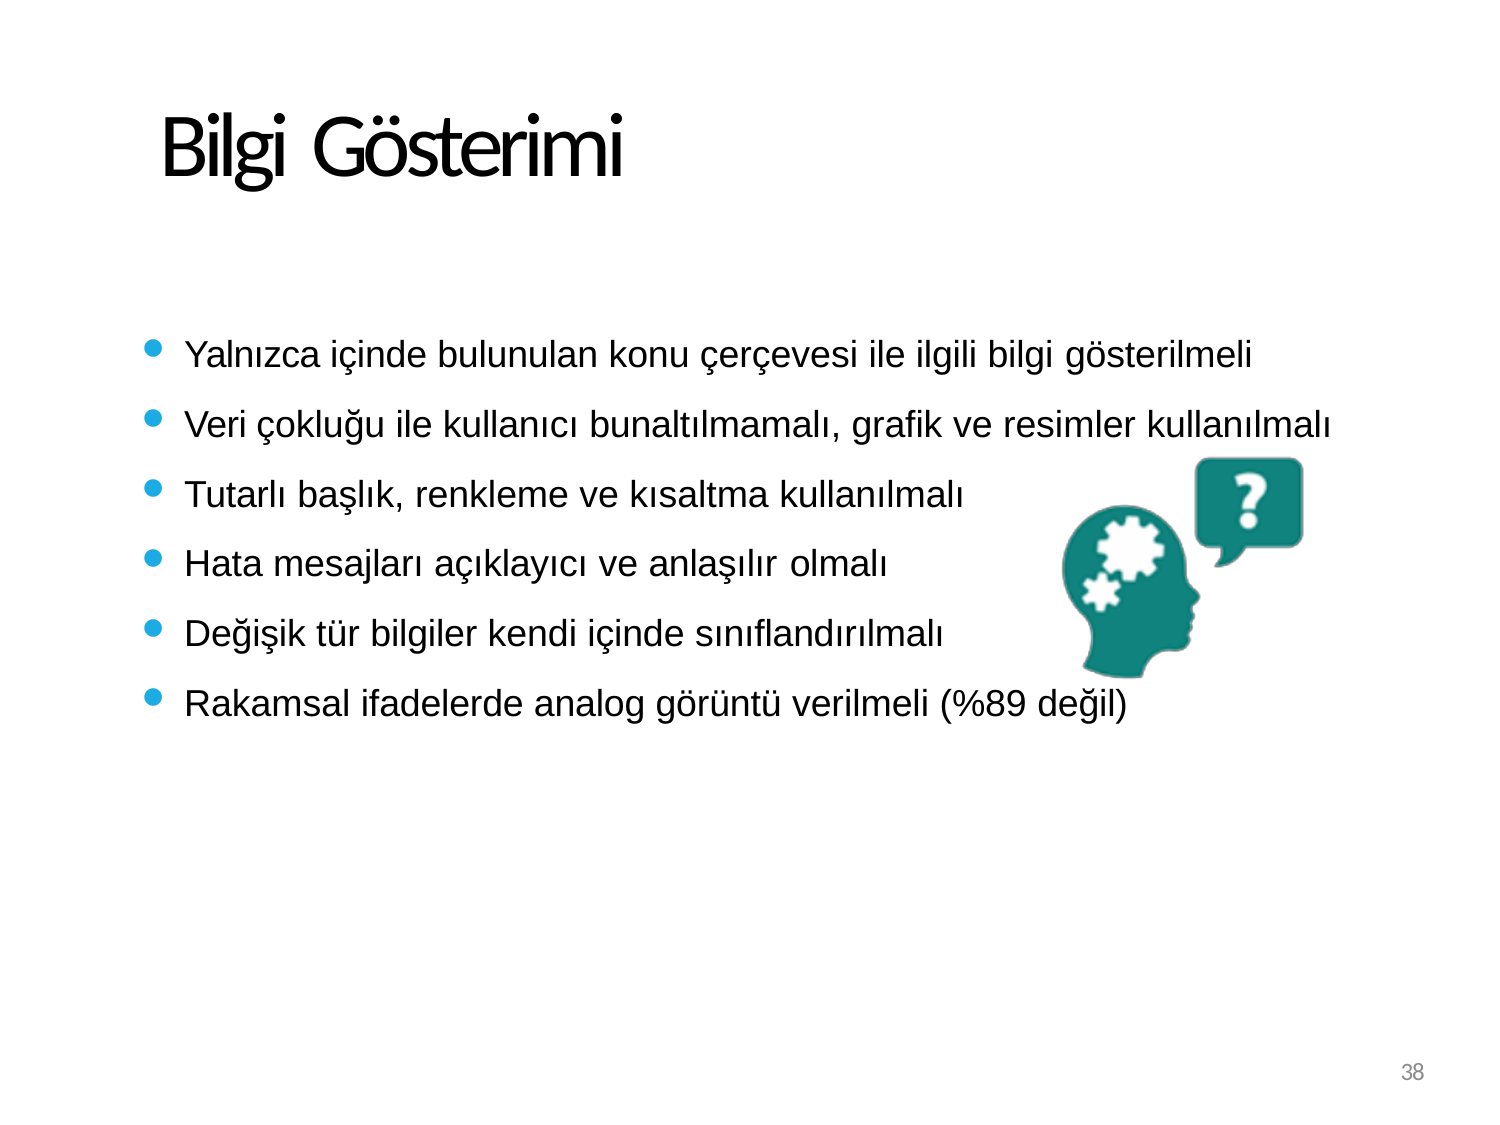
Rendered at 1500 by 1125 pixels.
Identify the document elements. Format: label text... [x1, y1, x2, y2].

title Bilgi Gösterimi [75, 43, 1425, 234]
slide_number 38 [1074, 746, 1425, 1125]
text_box Yalnızca içinde bulunulan konu çerçevesi ile ilgili bilgi gösterilmeli Veri çokluğu ile kullanıcı bunaltılmamalı, grafik ve resimler kullanılmalı Tutarlı başlık, renkleme ve kısaltma kullanılmalı Hata mesajları açıklayıcı ve anlaşılır olmalı Değişik tür bilgiler kendi içinde sınıflandırılmalı Rakamsal ifadelerde analog görüntü verilmeli (%89 değil) [139, 303, 1345, 724]
text_box [1004, 383, 1373, 752]
